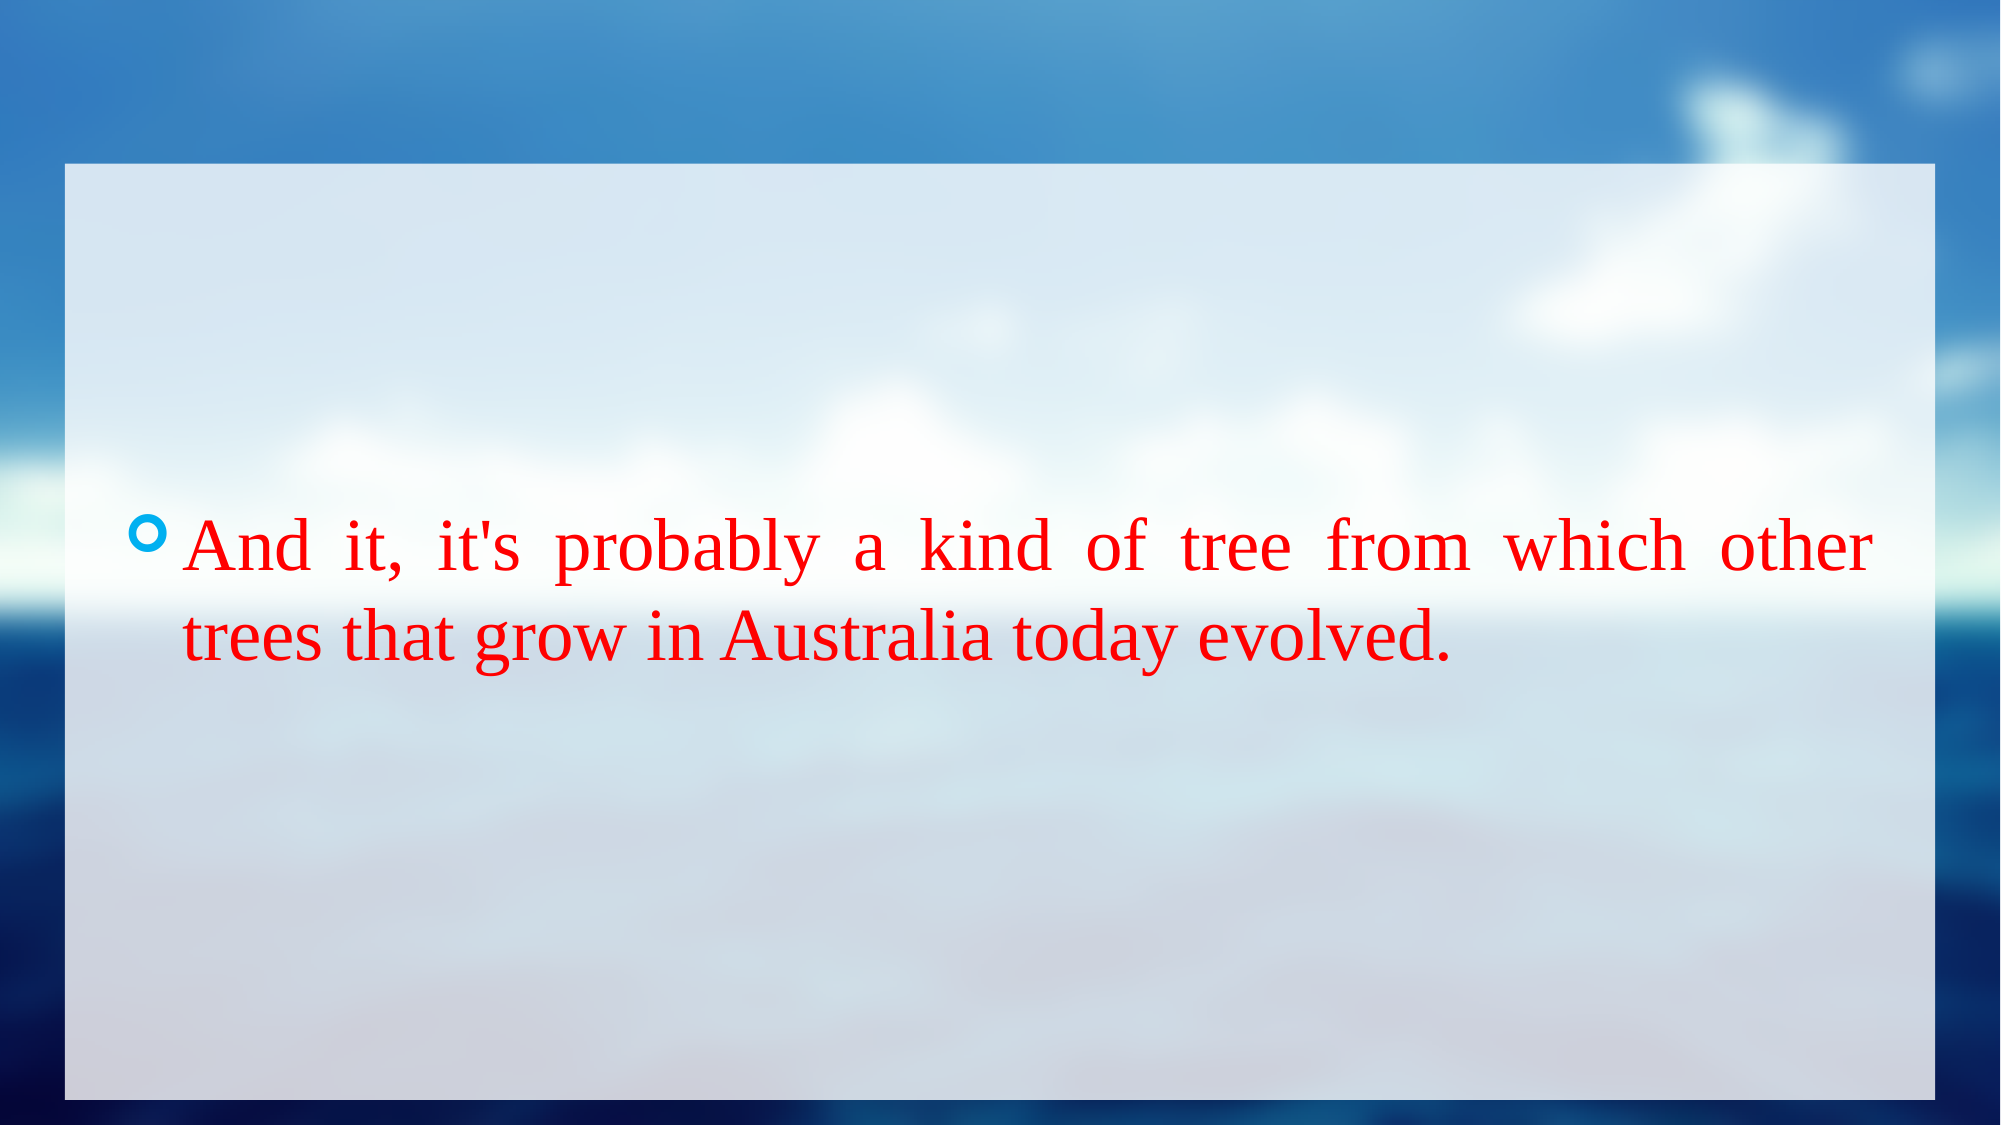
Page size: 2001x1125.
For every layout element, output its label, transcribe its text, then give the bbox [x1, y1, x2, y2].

list And it, it's probably a kind of tree from which other trees that grow in Australia today evolved. [109, 168, 1891, 1003]
picture [0, 0, 2001, 1125]
